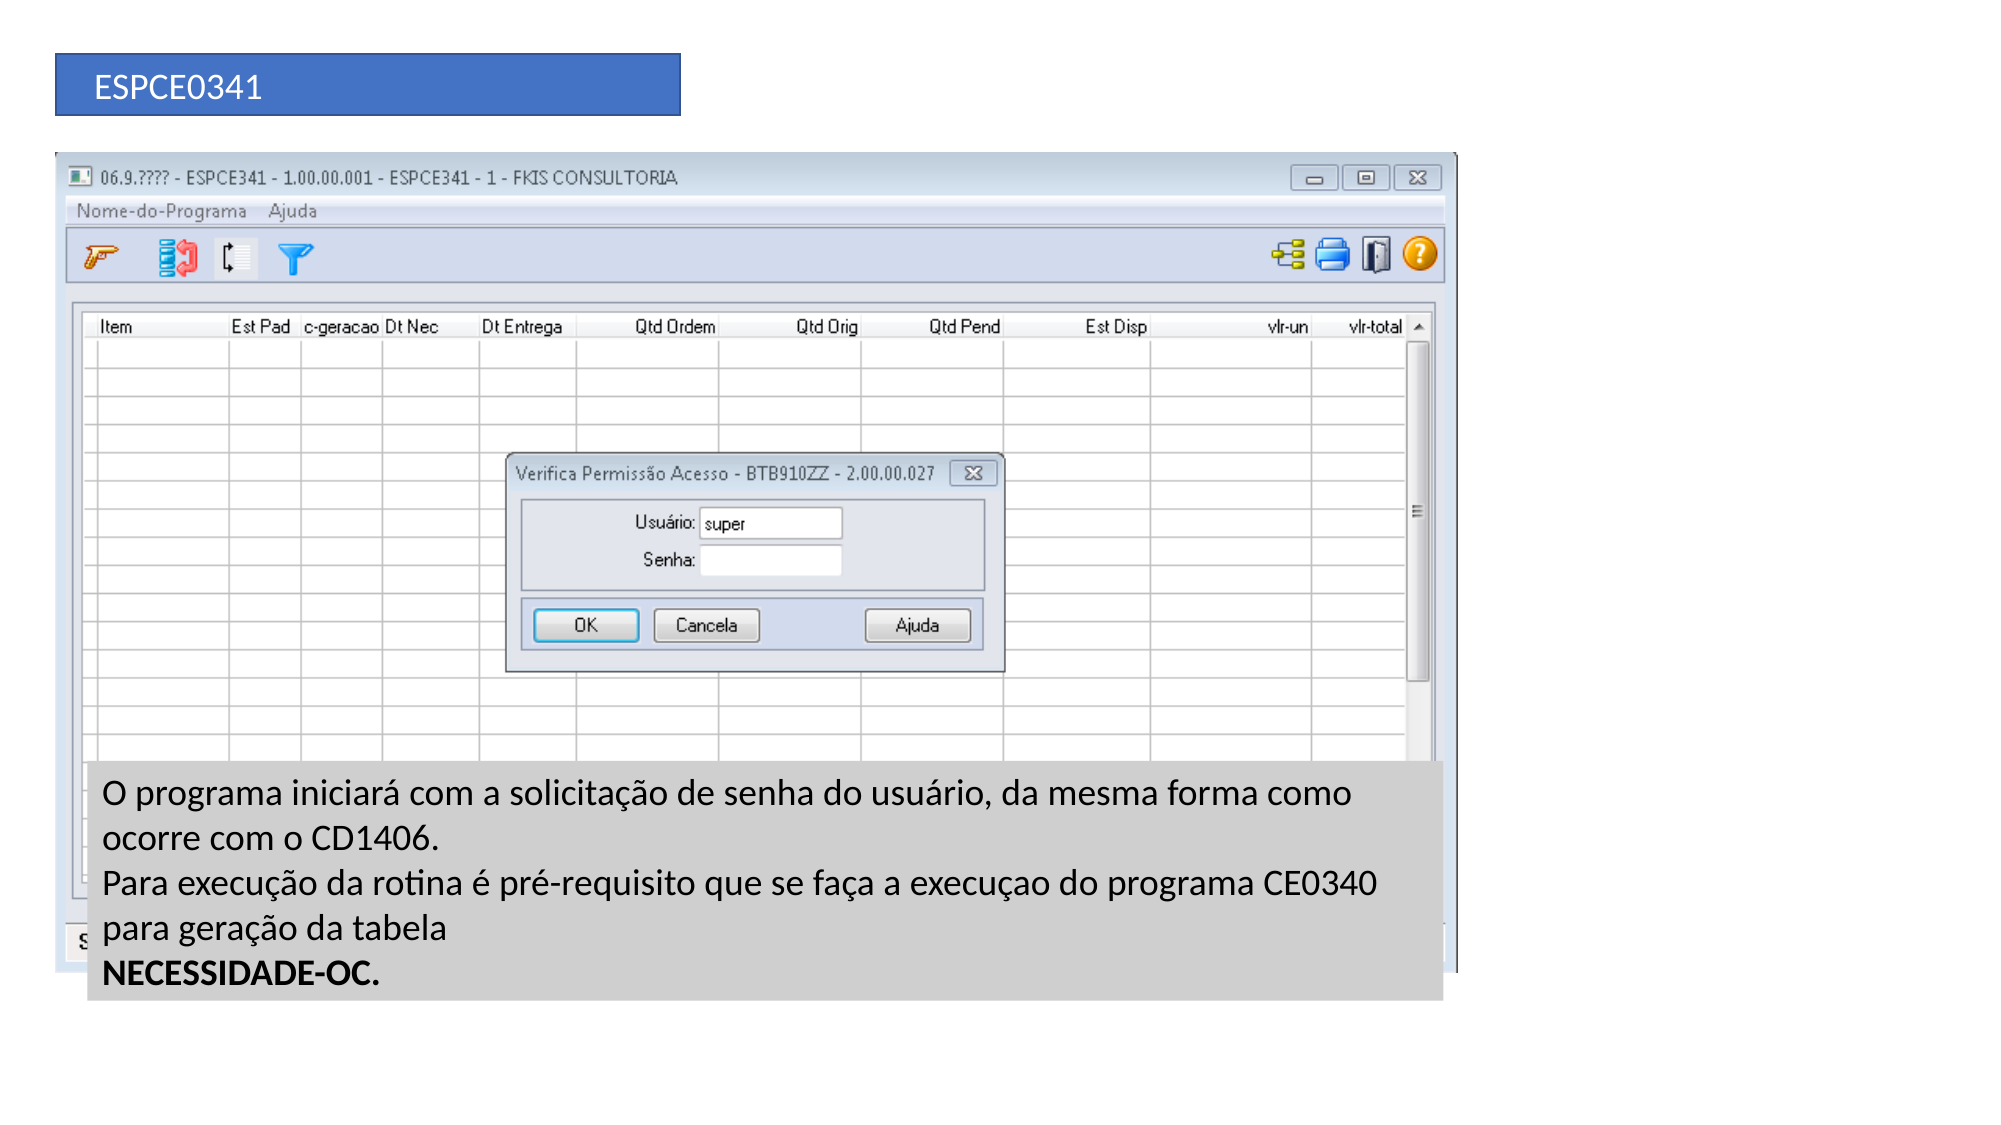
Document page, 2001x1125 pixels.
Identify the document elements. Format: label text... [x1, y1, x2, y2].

text_box ESPCE0341 [79, 54, 278, 114]
picture [55, 152, 1458, 973]
text_box O programa iniciará com a solicitação de senha do usuário, da mesma forma como ocorre com o CD1406. Para execução da rotina é pré-requisito que se faça a execuçao do programa CE0340 para geração da tabela NECESSIDADE-OC. [87, 973, 1444, 1001]
text_box [55, 53, 681, 116]
